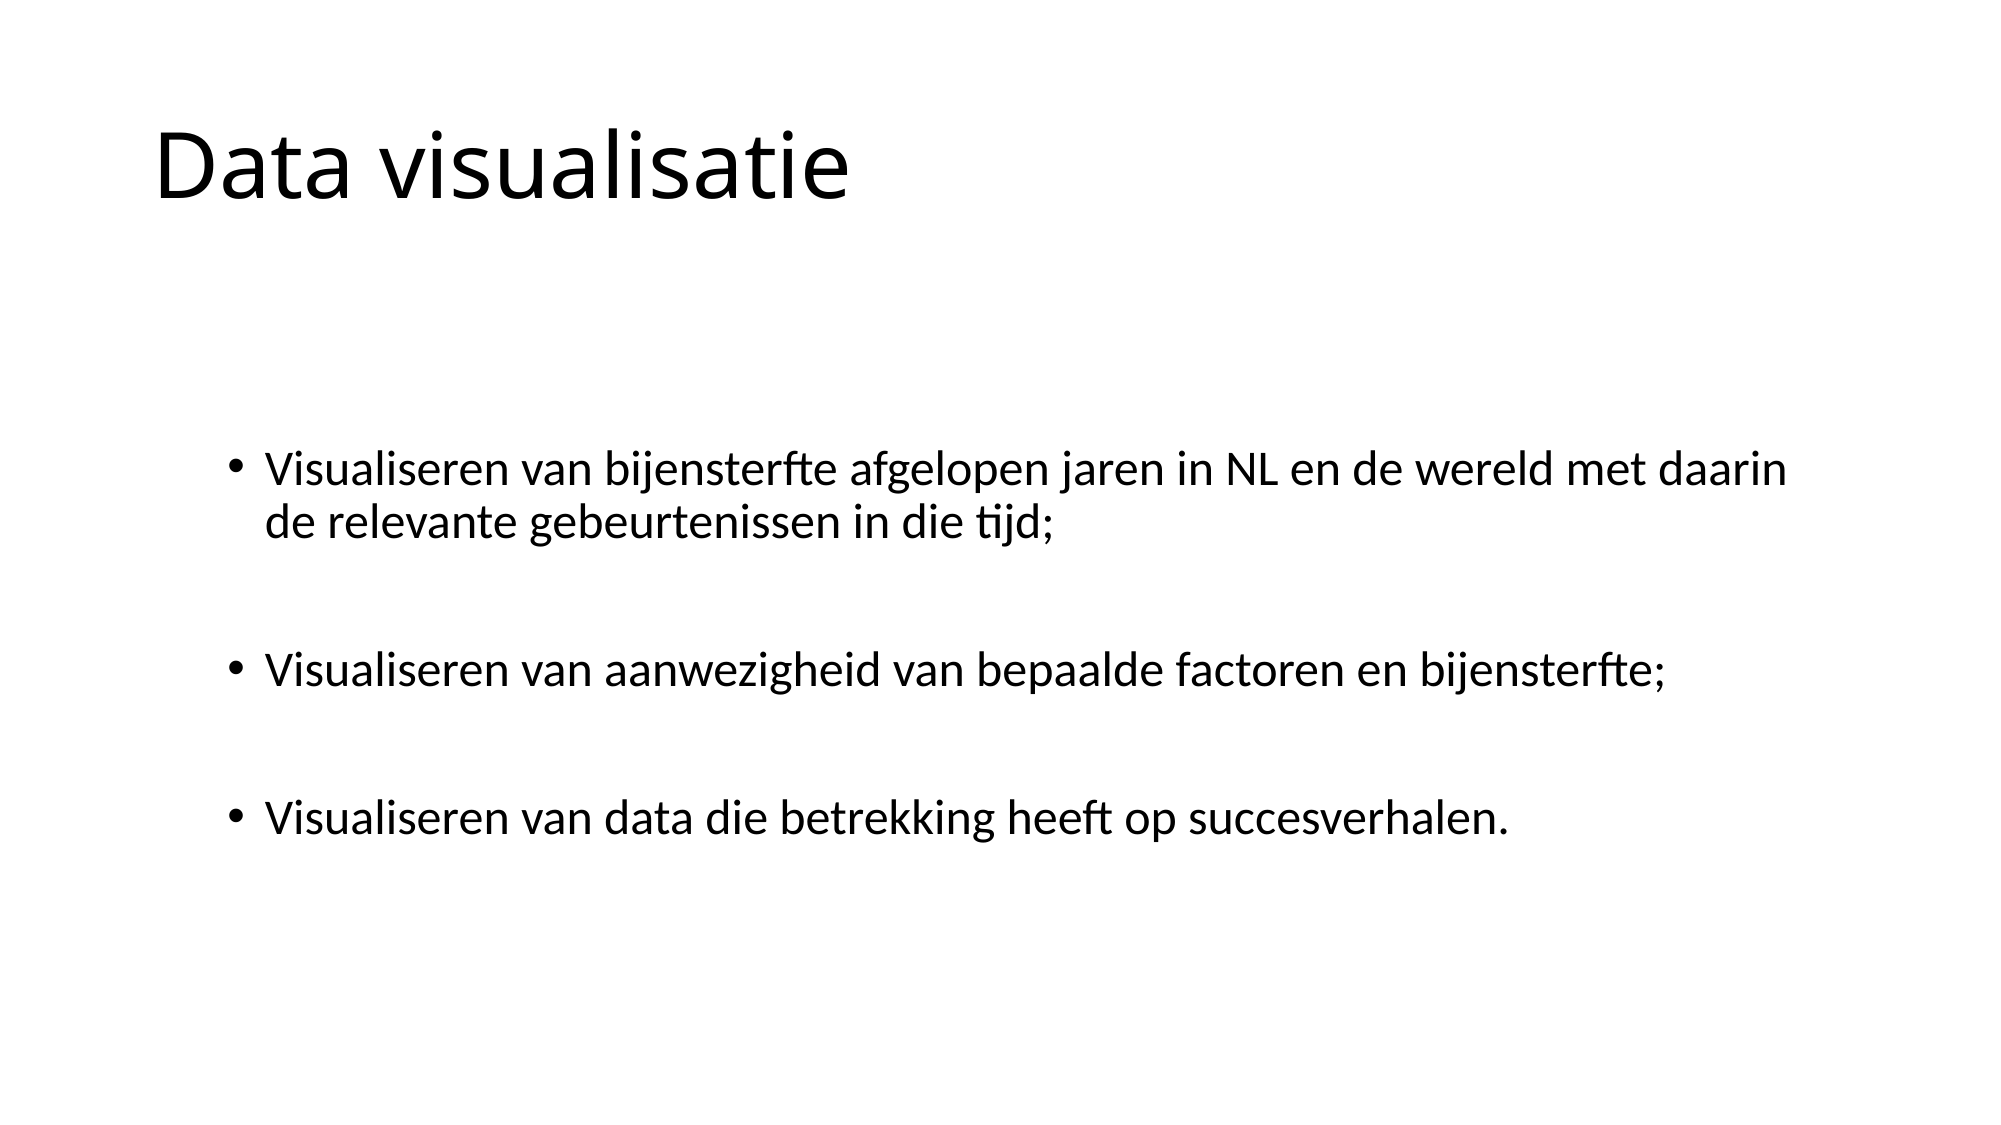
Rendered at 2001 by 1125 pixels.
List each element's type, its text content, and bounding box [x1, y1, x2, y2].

title Data visualisatie [137, 59, 1863, 278]
list Visualiseren van bijensterfte afgelopen jaren in NL en de wereld met daarin de relevante gebeurtenissen in die tijd; Visualiseren van aanwezigheid van bepaalde factoren en bijensterfte; Visualiseren van data die betrekking heeft op succesverhalen. [137, 299, 1863, 1014]
